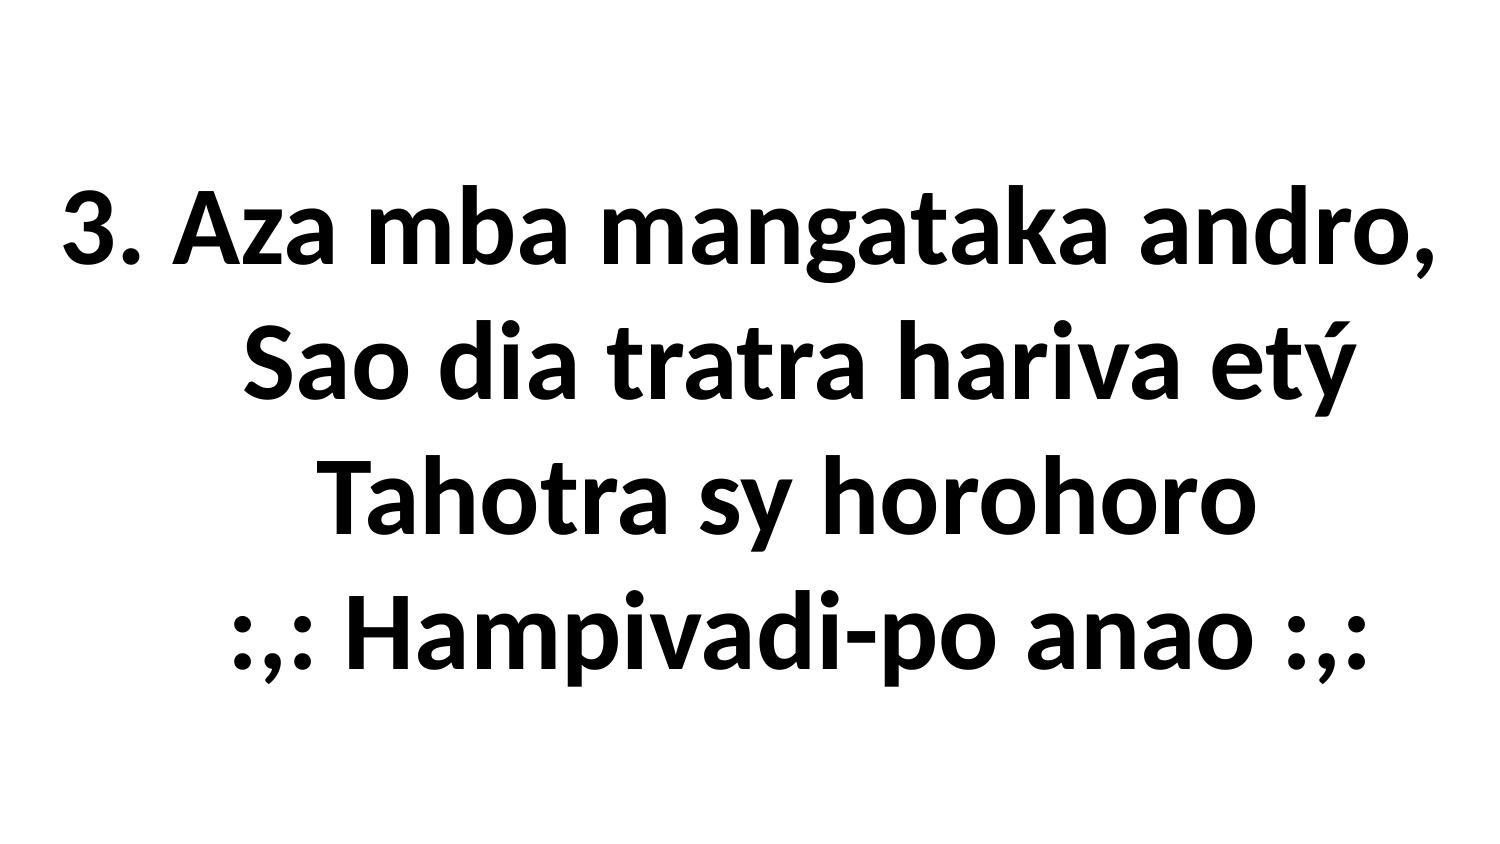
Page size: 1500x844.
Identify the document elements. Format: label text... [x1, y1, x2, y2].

title 3. Aza mba mangataka andro, Sao dia tratra hariva etý Tahotra sy horohoro :,: Hampivadi-po anao :,: [0, 0, 1500, 844]
